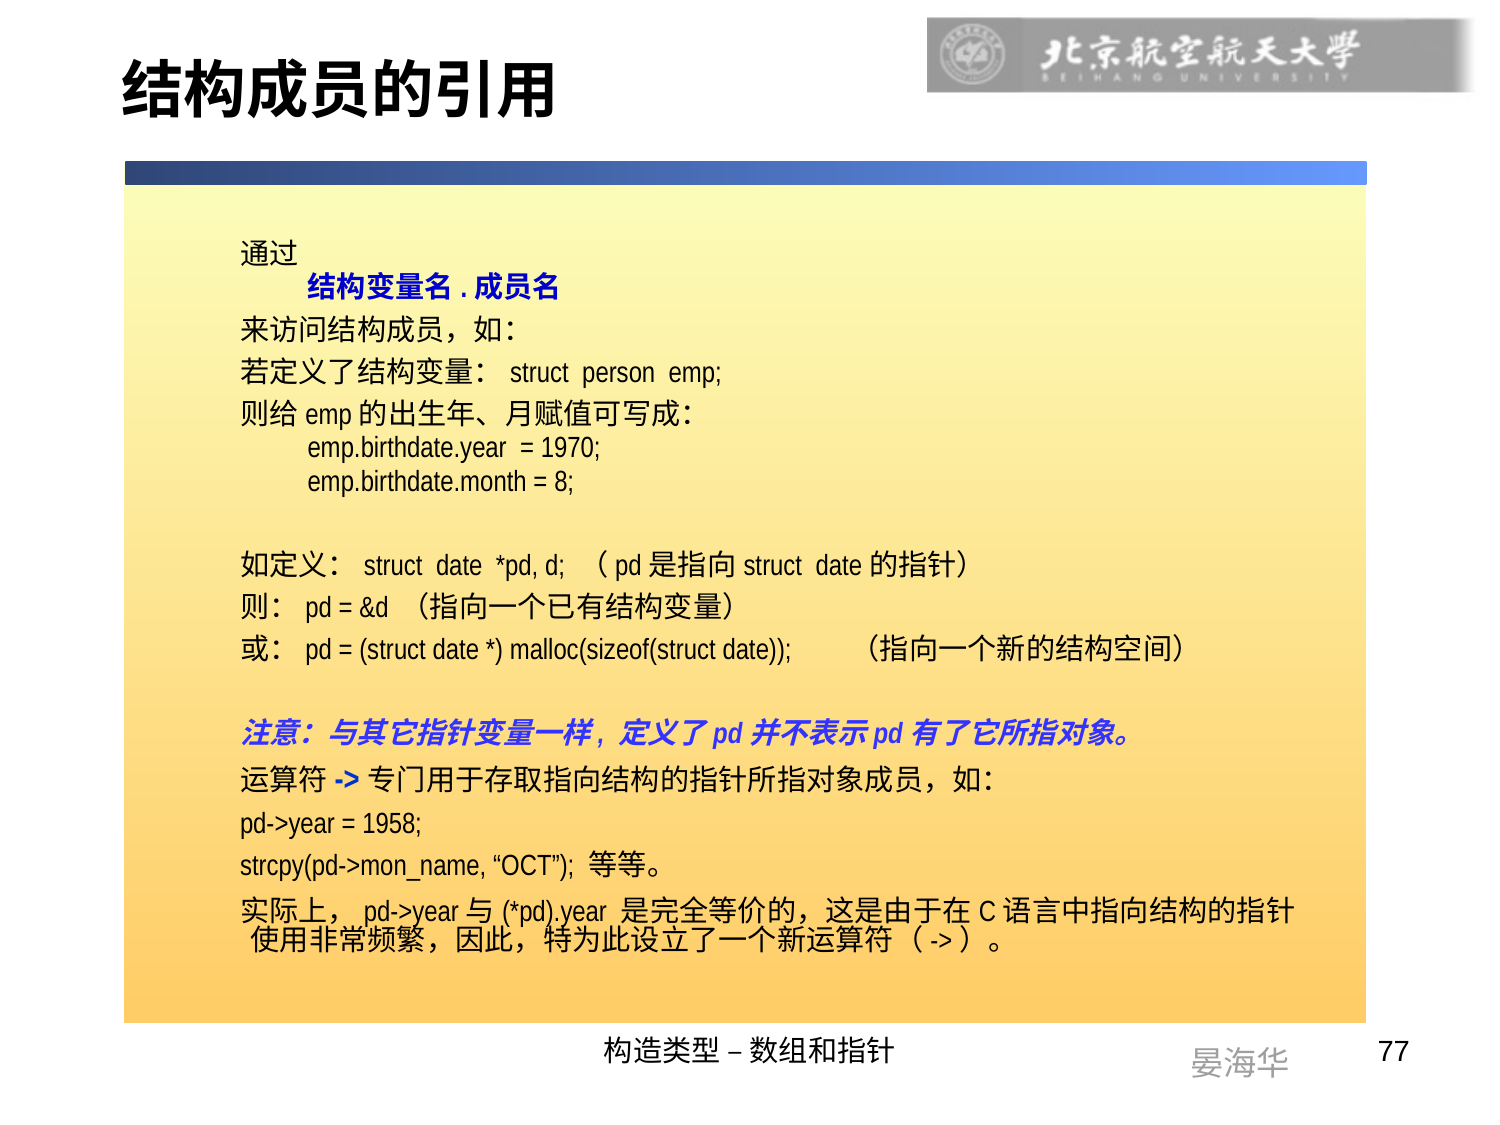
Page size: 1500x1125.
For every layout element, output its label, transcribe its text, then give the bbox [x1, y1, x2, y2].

title 结构成员的引用 [105, 25, 1450, 164]
picture [927, 0, 1500, 102]
footer 构造类型 – 数组和指针 [512, 1048, 988, 1103]
slide_number 77 [1074, 1024, 1426, 1103]
list 通过 结构变量名.成员名 来访问结构成员，如： 若定义了结构变量：struct person emp; 则给emp的出生年、月赋值可写成： emp.birthdate.year = 1970; emp.birthdate.month = 8; 如定义：struct date *pd, d; （pd是指向struct date的指针） 则：pd = &d （指向一个已有结构变量） 或：pd = (struct date *) malloc(sizeof(struct date)); （指向一个新的结构空间） 注意：与其它指针变量一样, 定义了pd并不表示pd有了它所指对象。 运算符->专门用于存取指向结构的指针所指对象成员，如： pd->year = 1958; strcpy(pd->mon_name, “OCT”); 等等。 实际上，pd->year与(*pd).year 是完全等价的，这是由于在C语言中指向结构的指针使用非常频繁，因此，特为此设立了一个新运算符（->）。 [160, 237, 1327, 1048]
